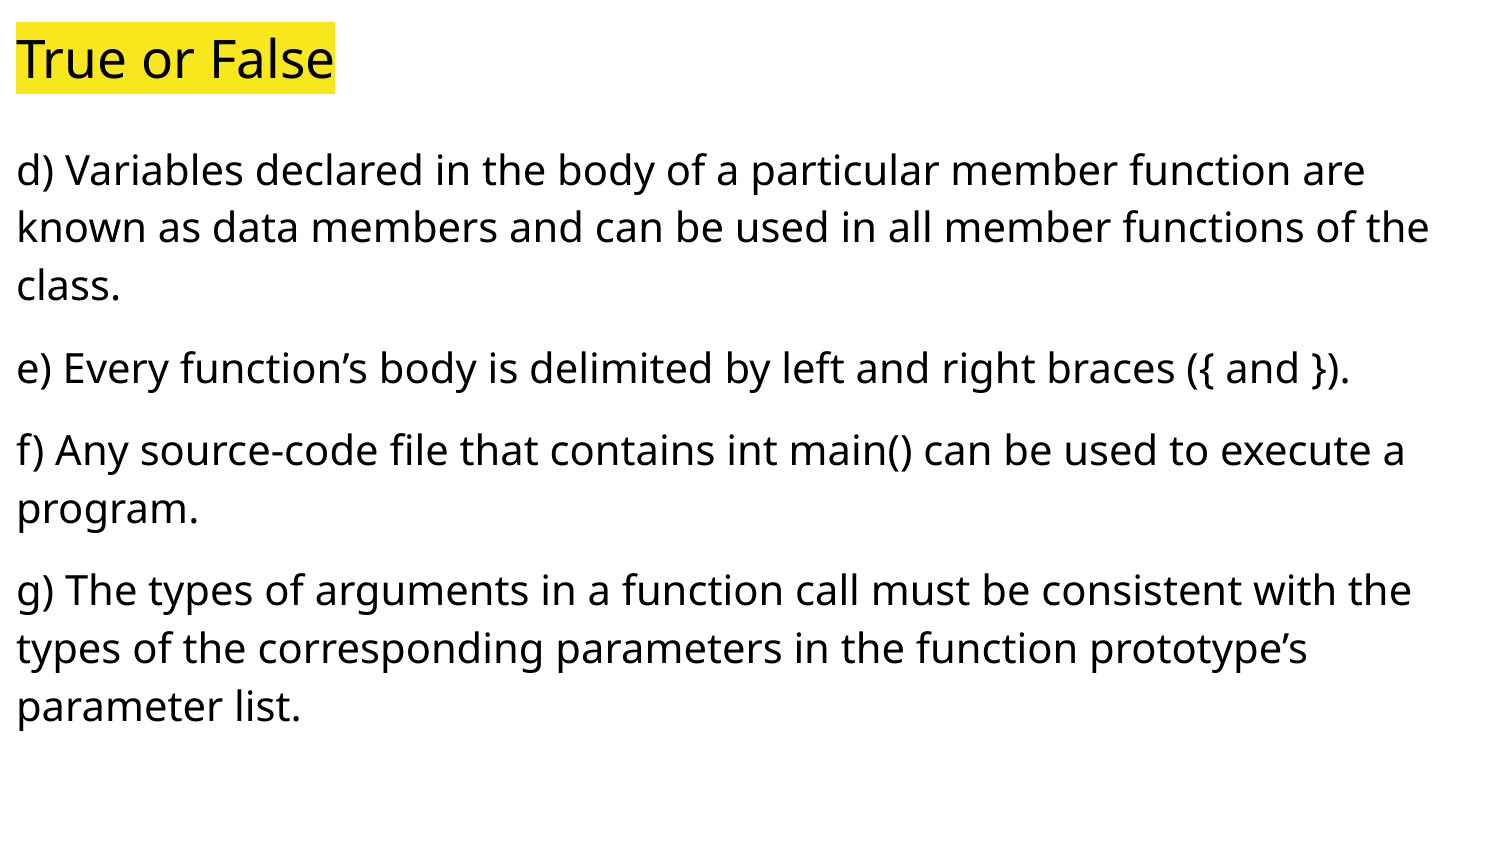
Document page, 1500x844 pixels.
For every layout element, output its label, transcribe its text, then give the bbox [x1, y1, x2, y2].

list d) Variables declared in the body of a particular member function are known as data members and can be used in all member functions of the class. e) Every function’s body is delimited by left and right braces ({ and }). f) Any source-code file that contains int main() can be used to execute a program. g) The types of arguments in a function call must be consistent with the types of the corresponding parameters in the function prototype’s parameter list. [1, 121, 1500, 844]
title True or False [1, 10, 1399, 105]
